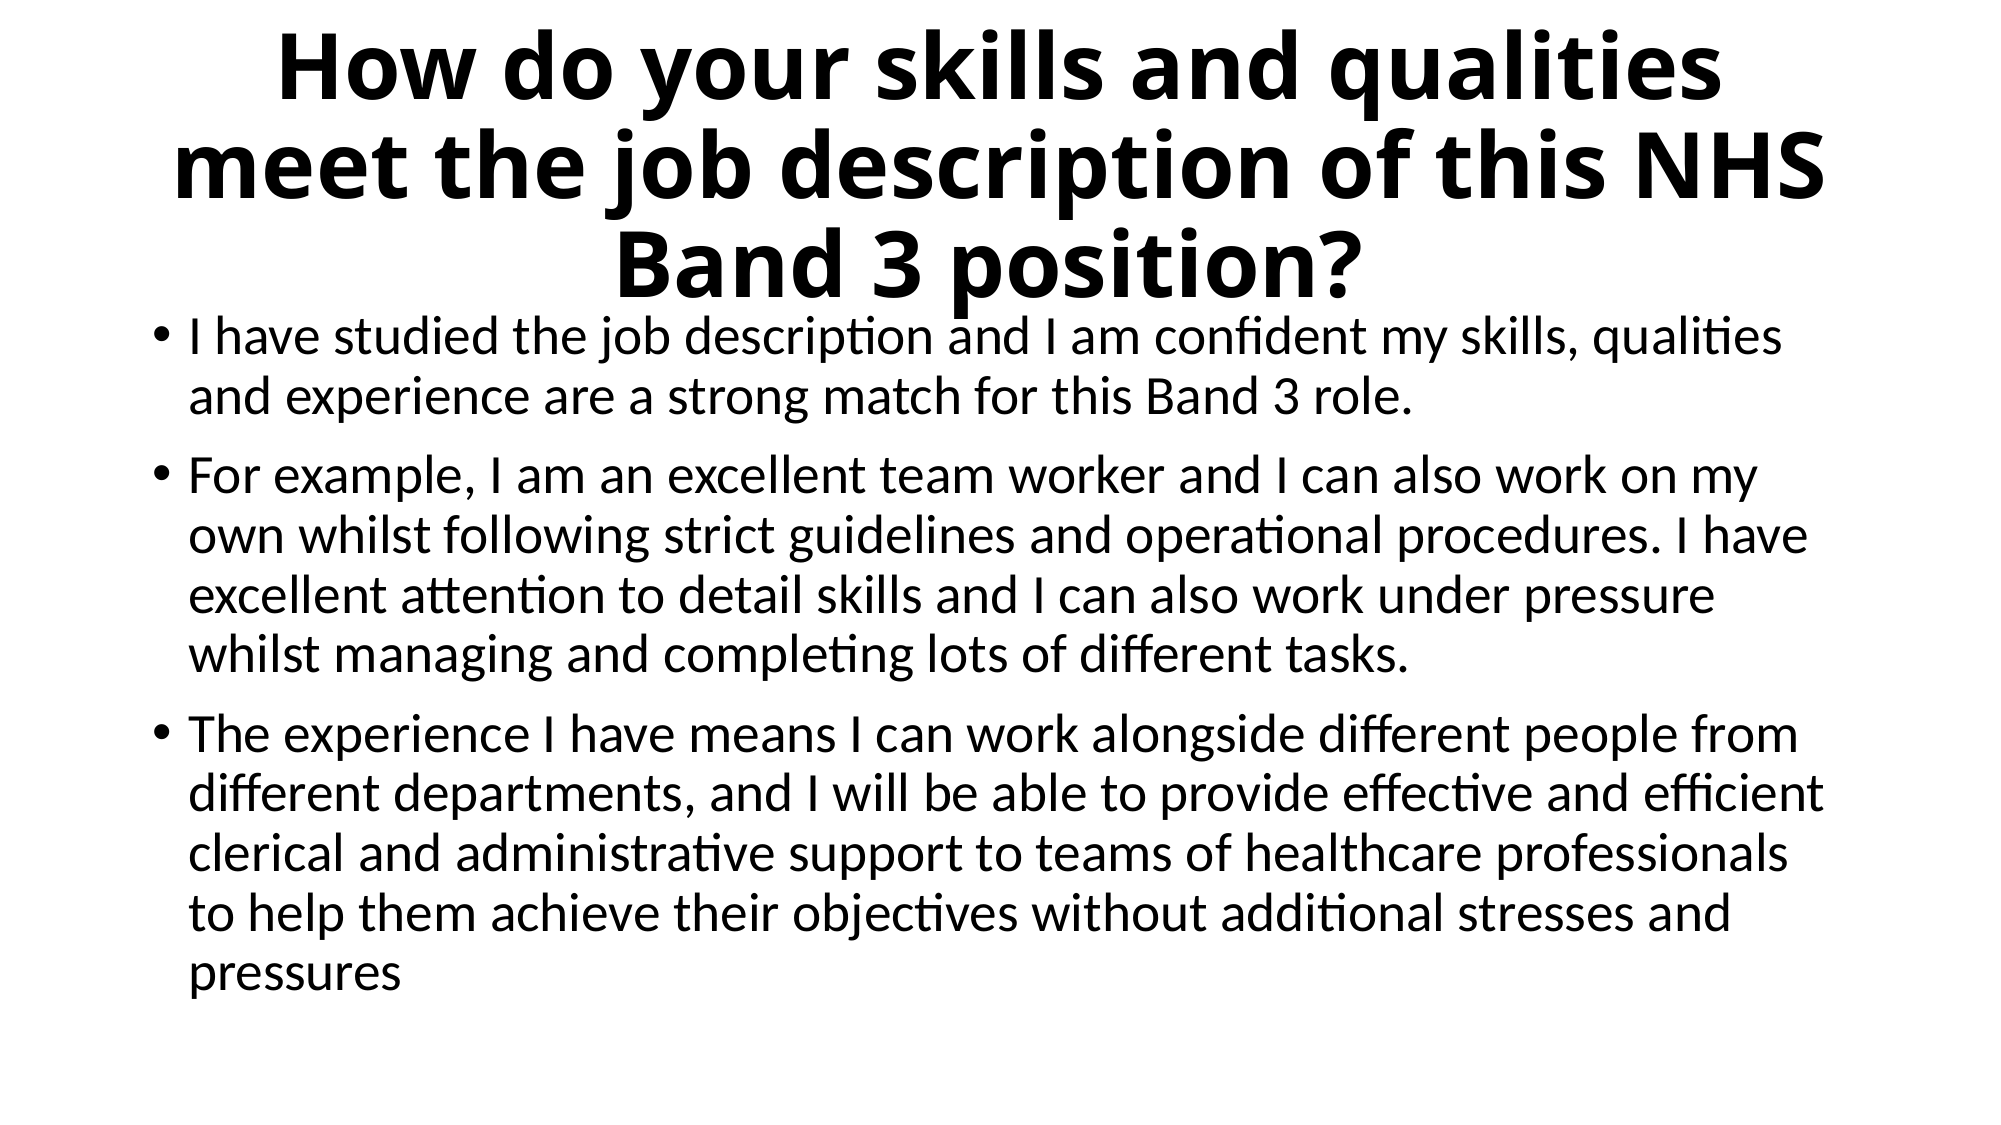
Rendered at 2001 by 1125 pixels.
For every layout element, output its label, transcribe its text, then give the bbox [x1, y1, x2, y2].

title How do your skills and qualities meet the job description of this NHS Band 3 position? [137, 59, 1863, 278]
list I have studied the job description and I am confident my skills, qualities and experience are a strong match for this Band 3 role. For example, I am an excellent team worker and I can also work on my own whilst following strict guidelines and operational procedures. I have excellent attention to detail skills and I can also work under pressure whilst managing and completing lots of different tasks. The experience I have means I can work alongside different people from different departments, and I will be able to provide effective and efficient clerical and administrative support to teams of healthcare professionals to help them achieve their objectives without additional stresses and pressures [137, 299, 1863, 1014]
